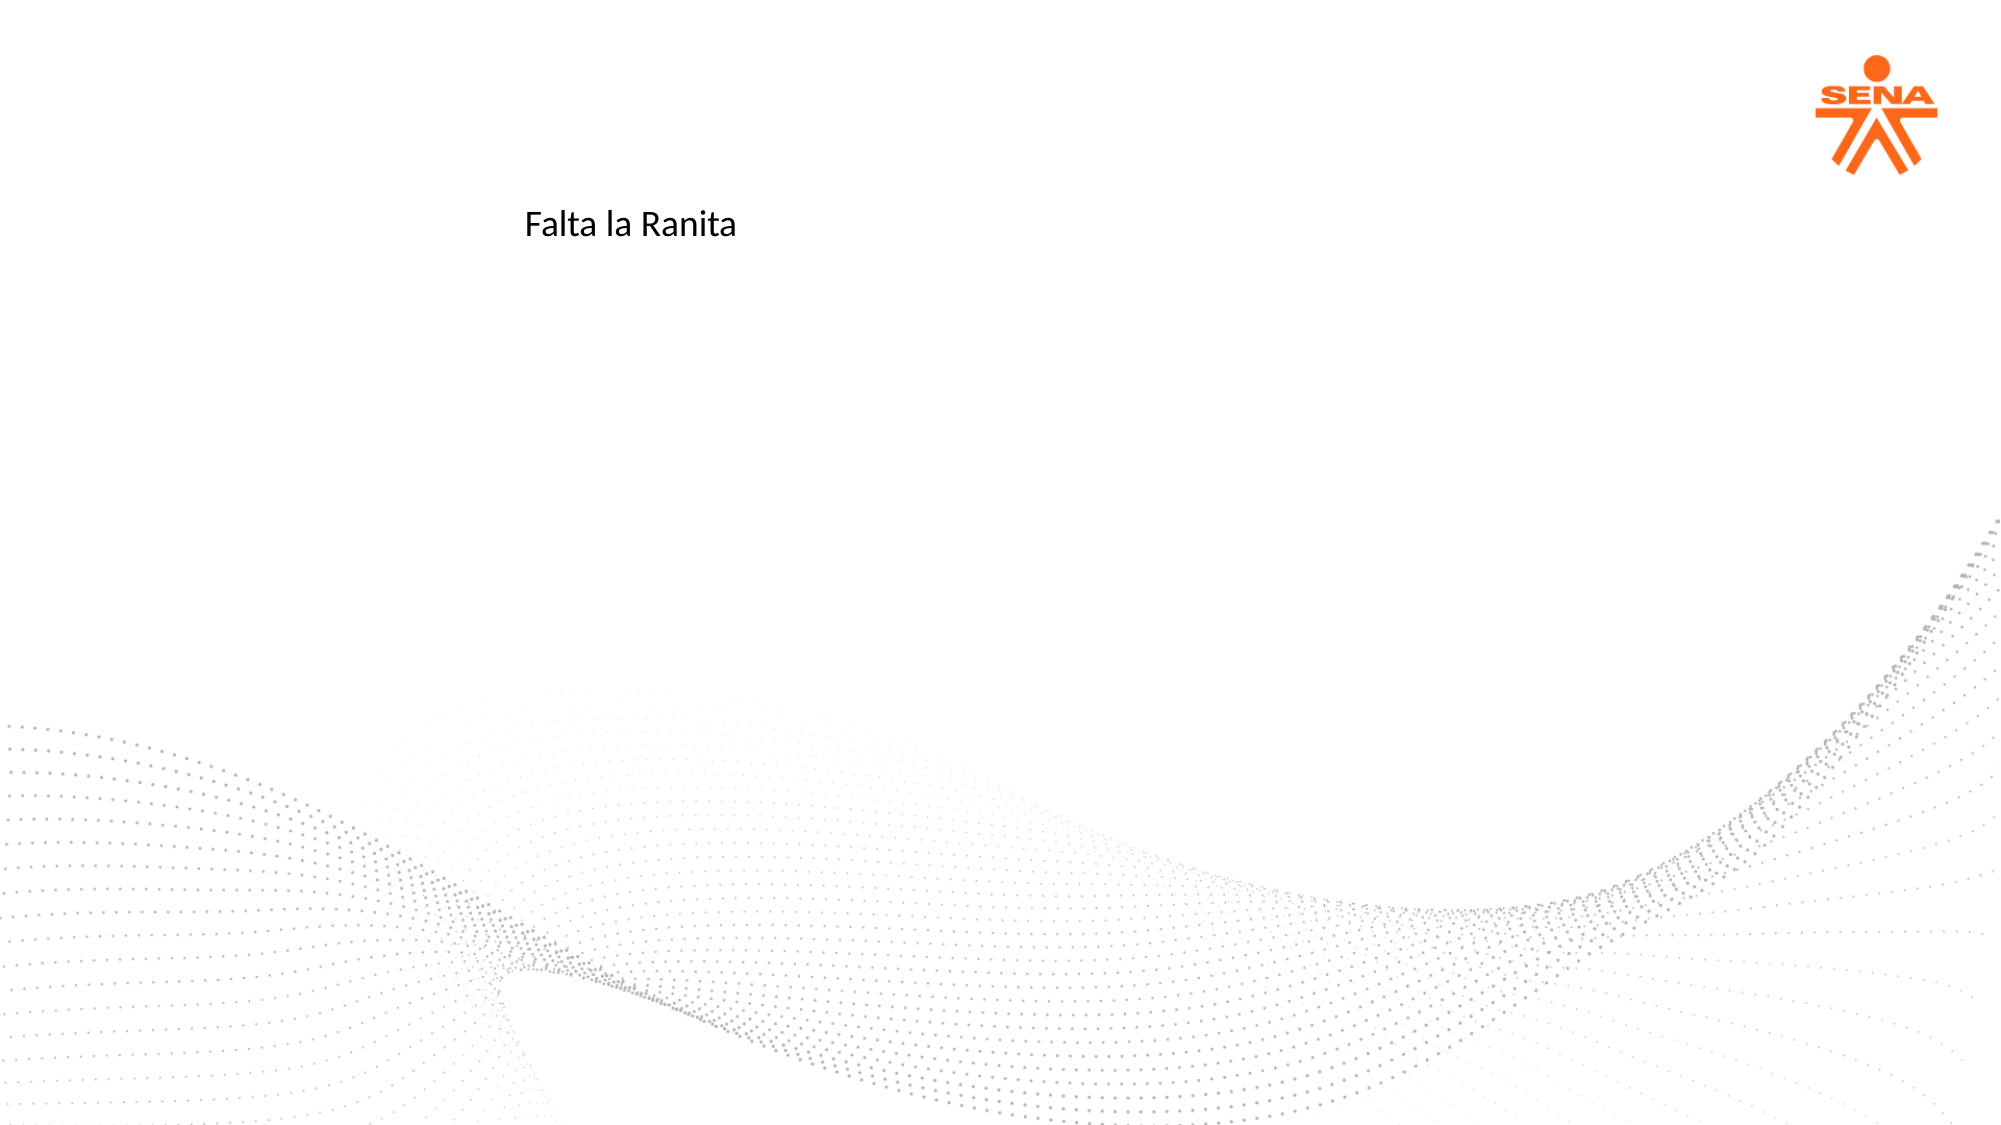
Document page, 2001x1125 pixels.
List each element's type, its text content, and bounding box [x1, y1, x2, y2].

text_box Falta la Ranita [510, 191, 1284, 252]
picture [0, 0, 2000, 1125]
